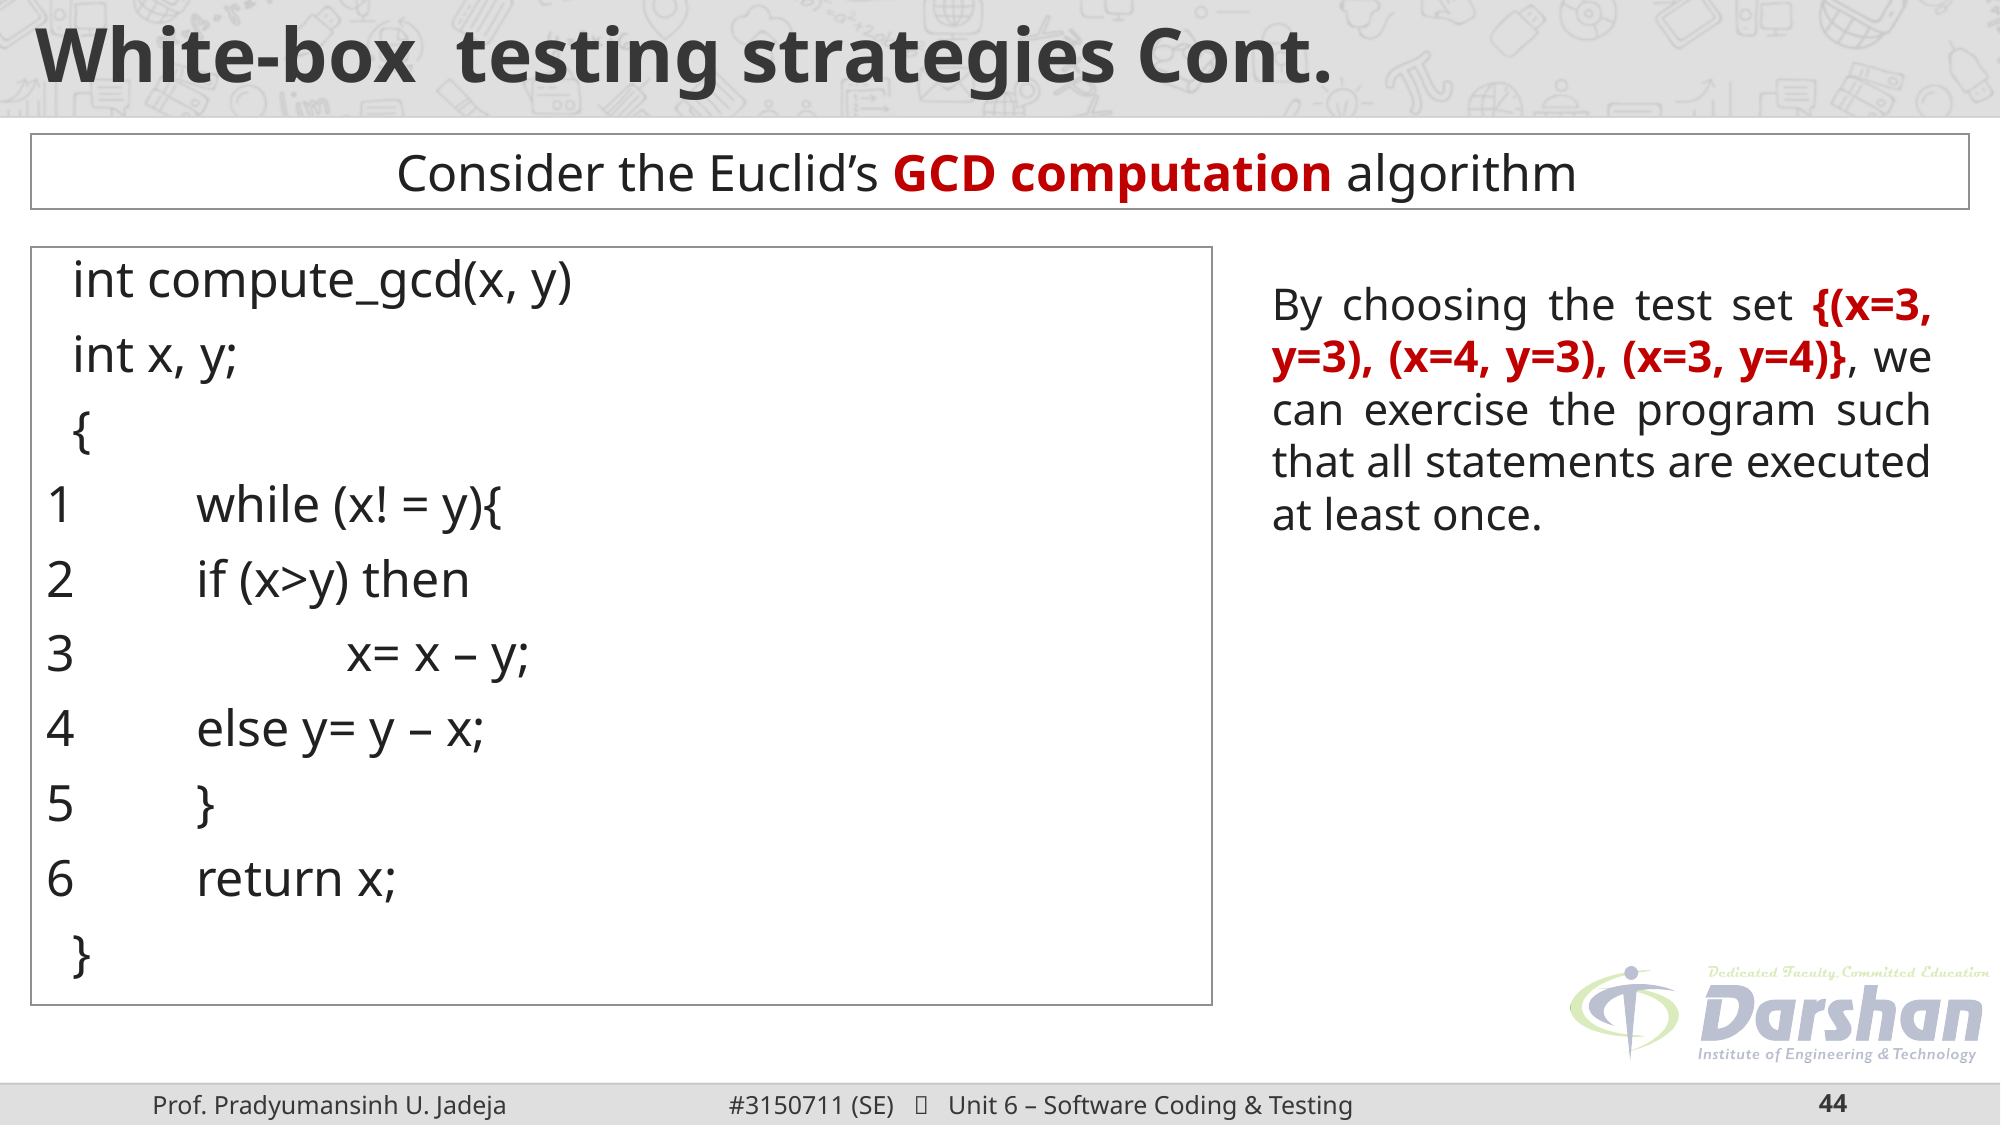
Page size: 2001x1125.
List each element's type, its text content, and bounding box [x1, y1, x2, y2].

title White-box testing strategies Cont. [0, 0, 2000, 117]
list int compute_gcd(x, y) int x, y; { 1 while (x! = y){ 2 if (x>y) then 3 x= x – y; 4 else y= y – x; 5 } 6 return x; } [30, 246, 1213, 1006]
text_box Consider the Euclid’s GCD computation algorithm [30, 133, 1970, 210]
text_box By choosing the test set {(x=3, y=3), (x=4, y=3), (x=3, y=4)}, we can exercise the program such that all statements are executed at least once. [1257, 269, 1948, 547]
